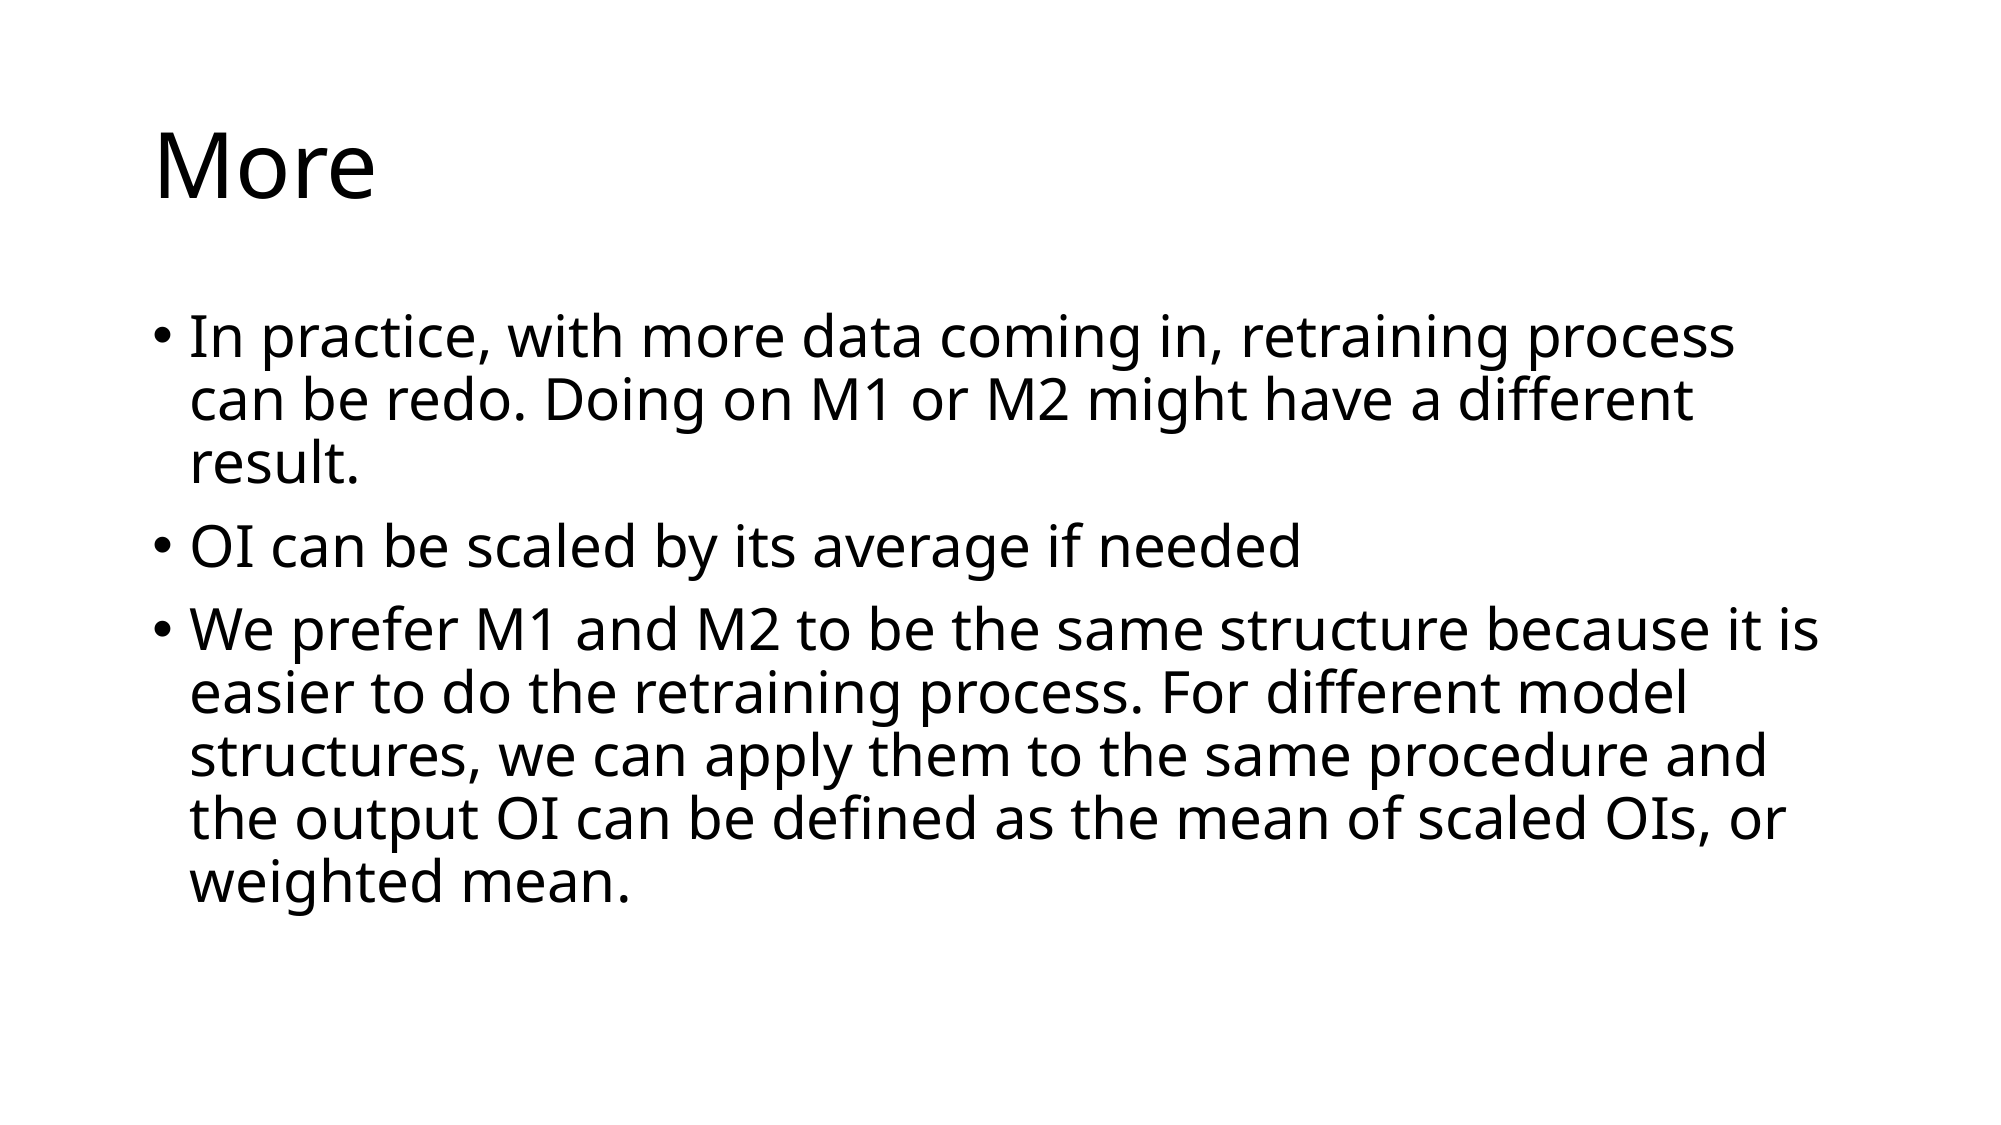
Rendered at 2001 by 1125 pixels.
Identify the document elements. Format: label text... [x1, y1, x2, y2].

list In practice, with more data coming in, retraining process can be redo. Doing on M1 or M2 might have a different result. OI can be scaled by its average if needed We prefer M1 and M2 to be the same structure because it is easier to do the retraining process. For different model structures, we can apply them to the same procedure and the output OI can be defined as the mean of scaled OIs, or weighted mean. [137, 299, 1863, 1014]
title More [137, 59, 1863, 278]
